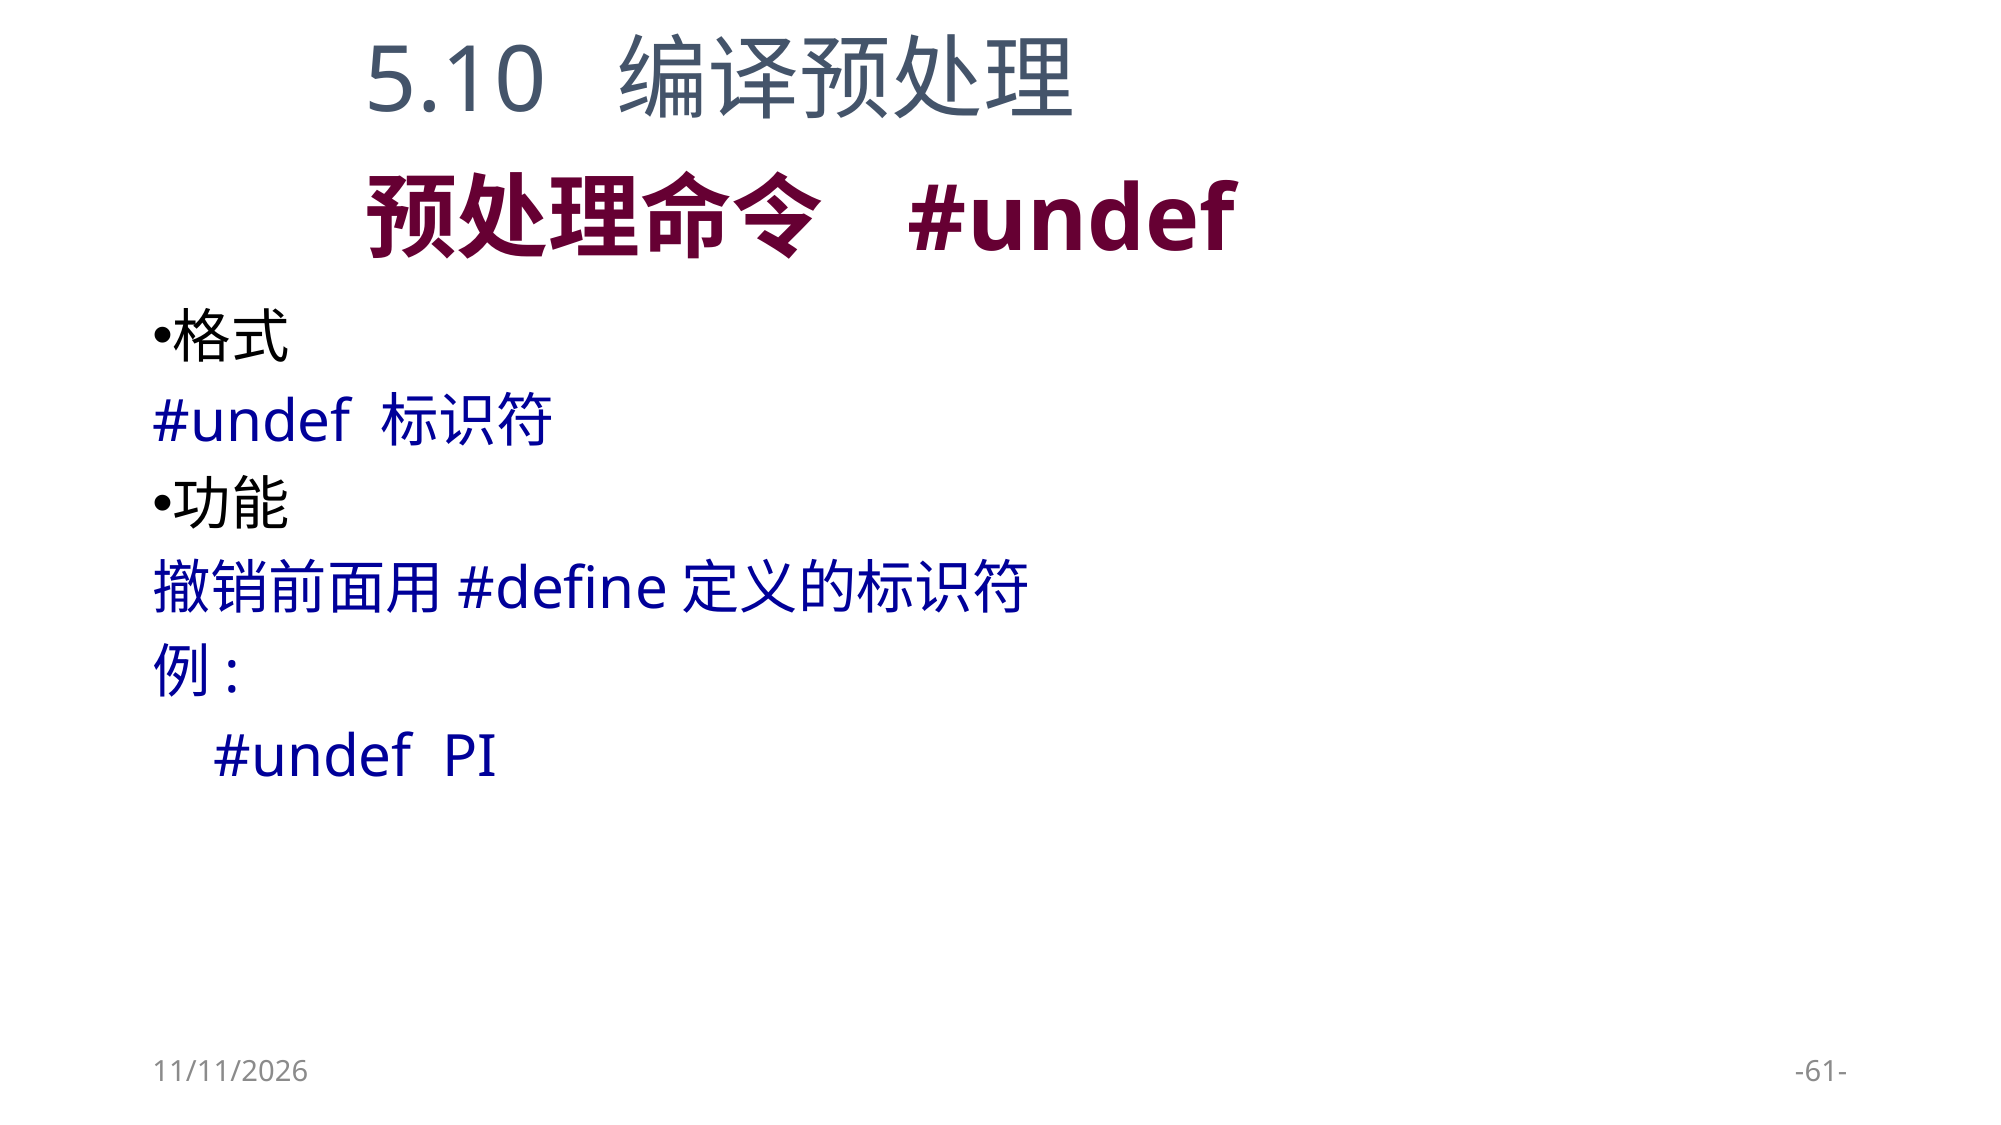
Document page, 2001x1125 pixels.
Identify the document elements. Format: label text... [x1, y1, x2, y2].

slide_number -61- [1412, 1042, 1863, 1103]
title 预处理命令 #undef [350, 138, 1625, 299]
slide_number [137, 1042, 588, 1103]
text_box 5.10 编译预处理 [349, 38, 1625, 138]
list 格式 #undef 标识符 功能 撤销前面用#define定义的标识符 例: #undef PI [137, 299, 1863, 1014]
